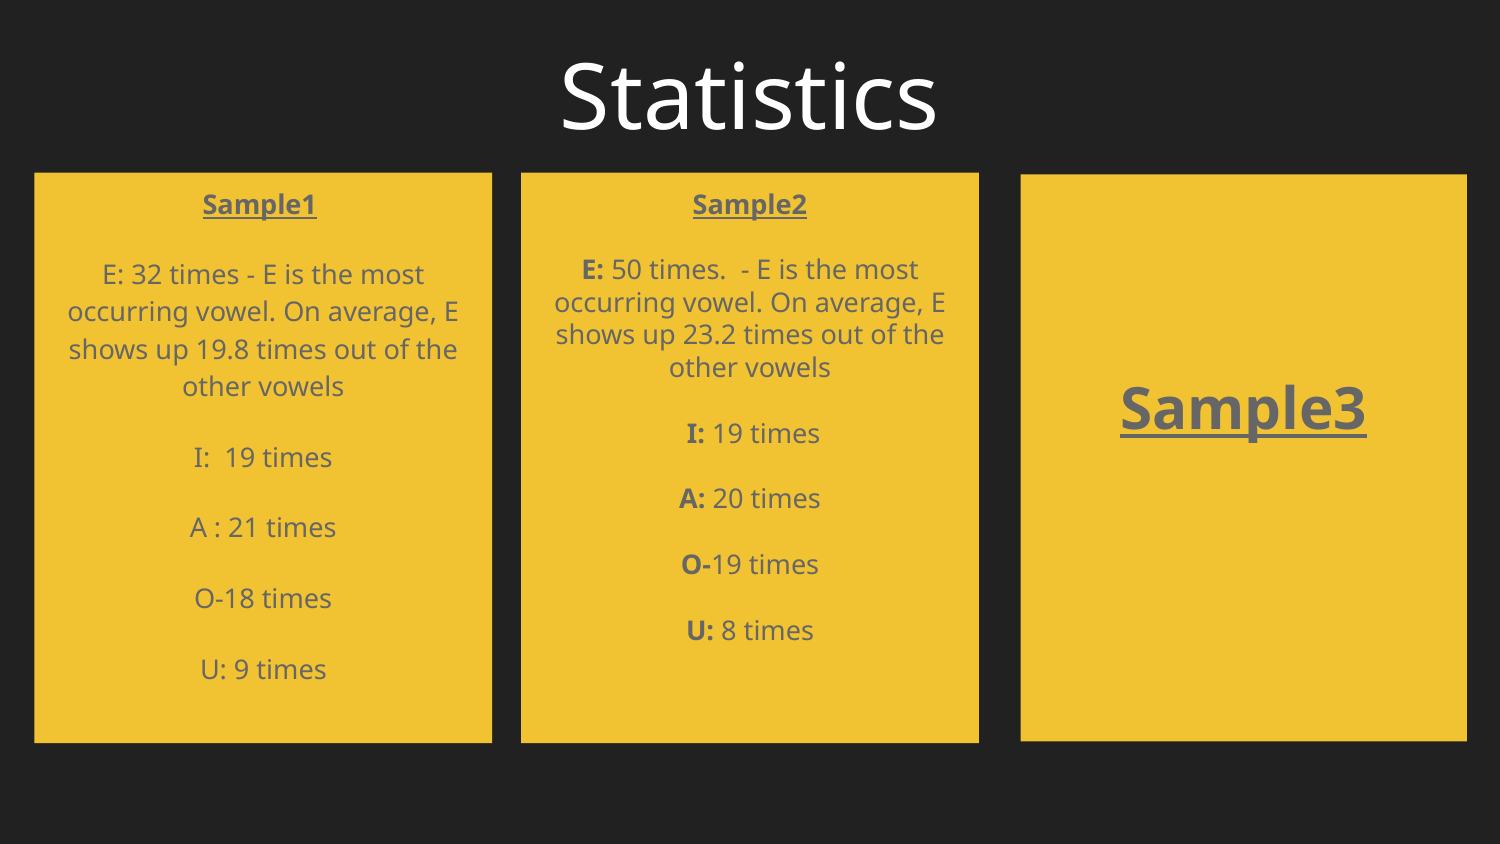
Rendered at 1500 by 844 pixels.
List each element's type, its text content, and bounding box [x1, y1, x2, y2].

text_box Sample1 E: 32 times - E is the most occurring vowel. On average, E shows up 19.8 times out of the other vowels I: 19 times A : 21 times O-18 times U: 9 times [34, 172, 493, 744]
text_box Sample3 [1020, 174, 1467, 742]
title Statistics [0, 23, 1500, 161]
text_box Sample2 E: 50 times. - E is the most occurring vowel. On average, E shows up 23.2 times out of the other vowels I: 19 times A: 20 times O-19 times U: 8 times [521, 172, 979, 744]
